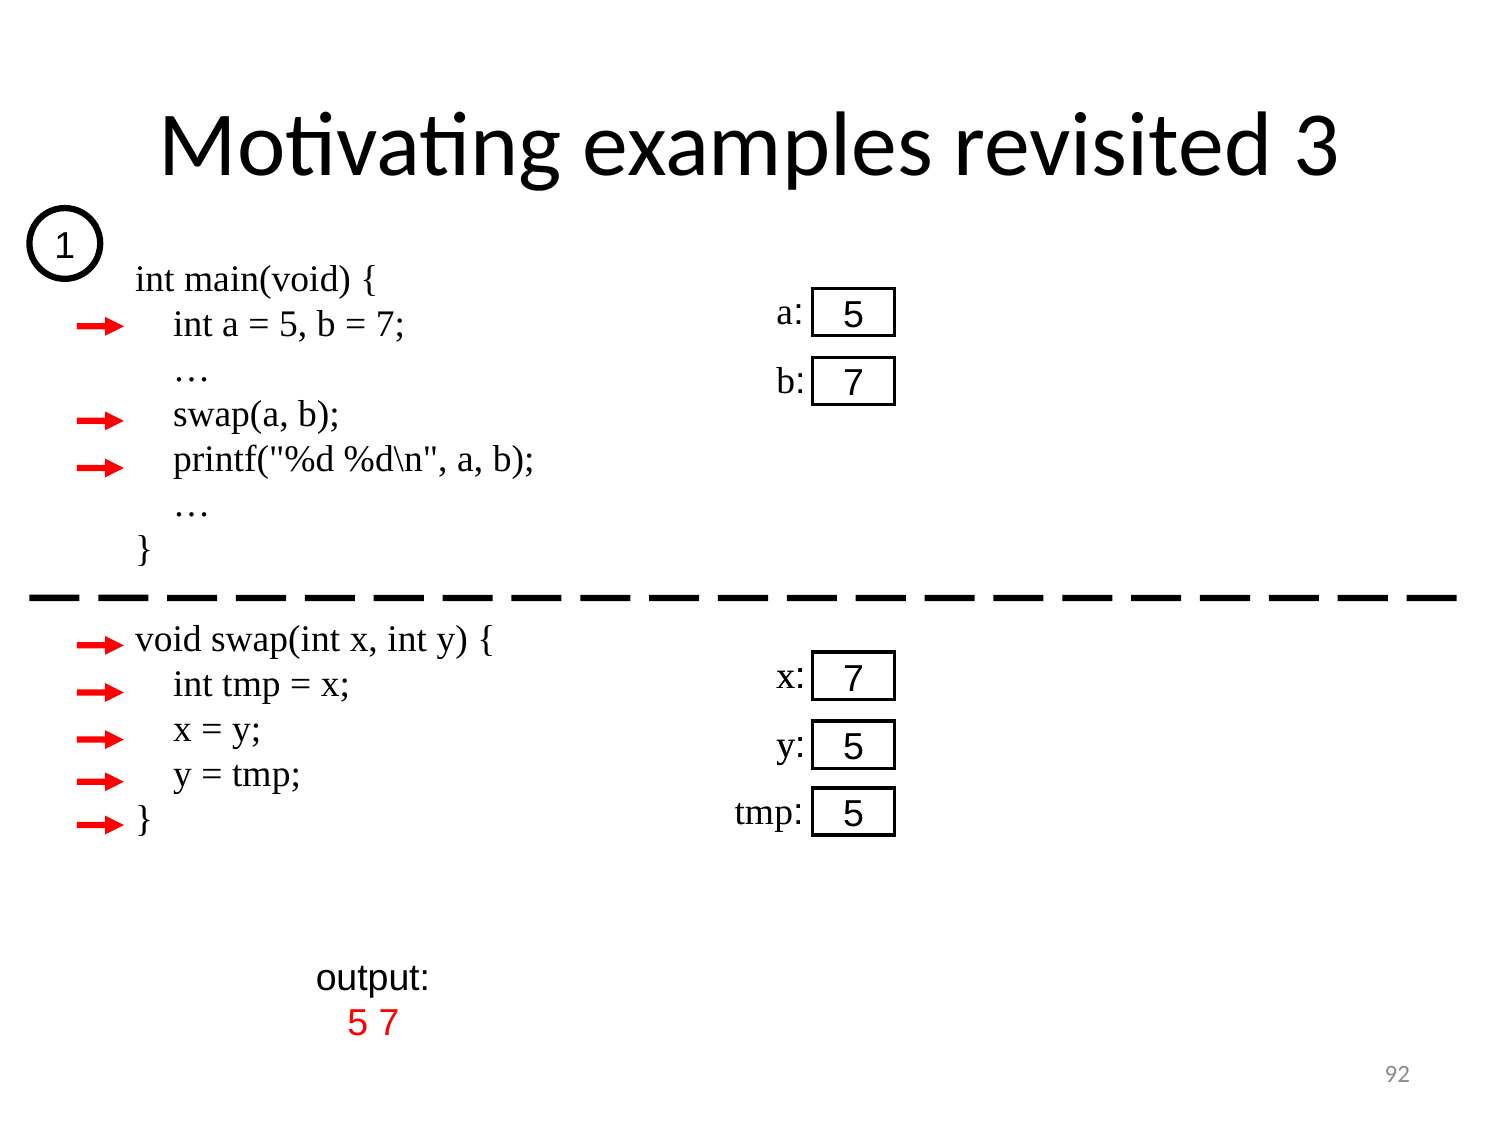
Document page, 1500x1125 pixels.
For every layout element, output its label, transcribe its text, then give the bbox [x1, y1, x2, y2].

text_box [76, 775, 120, 788]
text_box [76, 733, 120, 746]
text_box [76, 818, 120, 832]
text_box 1 [29, 208, 101, 279]
text_box [76, 414, 120, 428]
text_box [76, 320, 120, 333]
text_box [76, 461, 120, 475]
text_box int main(void) { int a = 5, b = 7; … swap(a, b); printf("%d %d\n", a, b); … } void swap(int x, int y) { int tmp = x; x = y; y = tmp; } [120, 247, 550, 892]
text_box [761, 348, 895, 410]
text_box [761, 712, 895, 774]
title Motivating examples revisited 3 [75, 45, 1425, 233]
text_box [76, 639, 120, 652]
text_box [76, 686, 120, 699]
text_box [761, 643, 895, 705]
slide_number 92 [1074, 1042, 1425, 1103]
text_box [761, 279, 895, 341]
text_box output: 5 7 [301, 945, 461, 1051]
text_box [719, 779, 895, 840]
